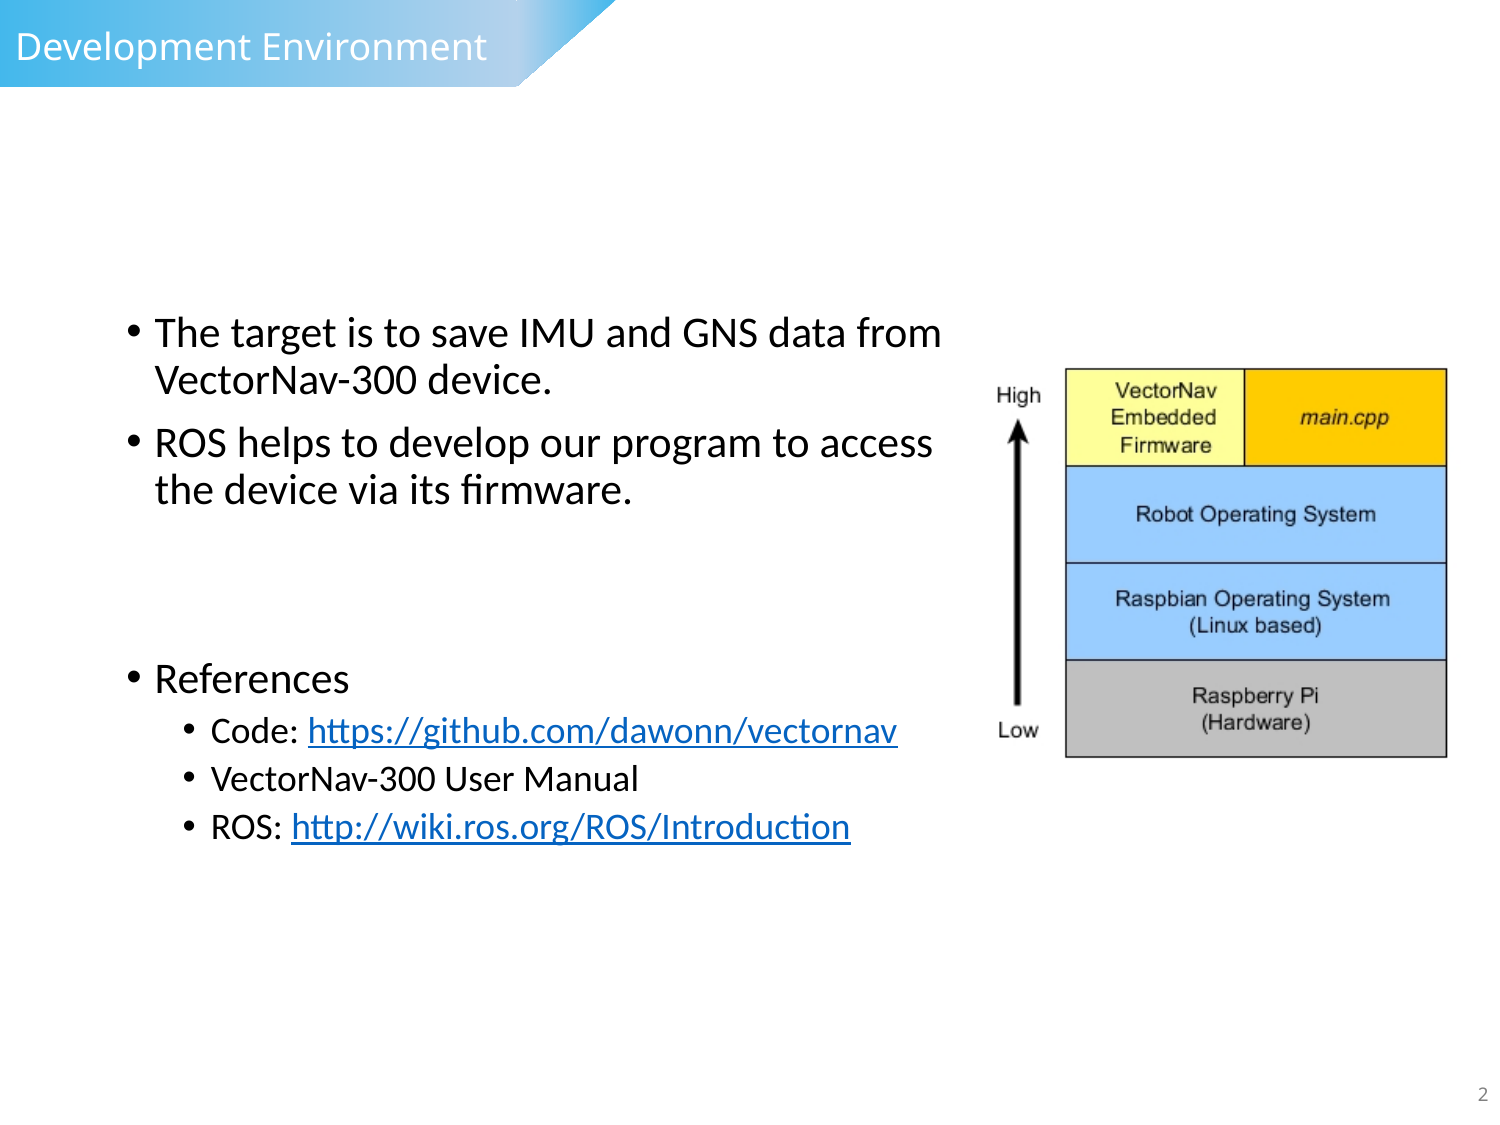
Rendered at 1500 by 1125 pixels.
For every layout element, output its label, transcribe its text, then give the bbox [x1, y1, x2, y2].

picture [959, 345, 1471, 780]
title Development Environment [0, 0, 570, 76]
list The target is to save IMU and GNS data from VectorNav-300 device. ROS helps to develop our program to access the device via its firmware. References Code: https://github.com/dawonn/vectornav VectorNav-300 User Manual ROS: http://wiki.ros.org/ROS/Introduction [111, 302, 960, 1016]
